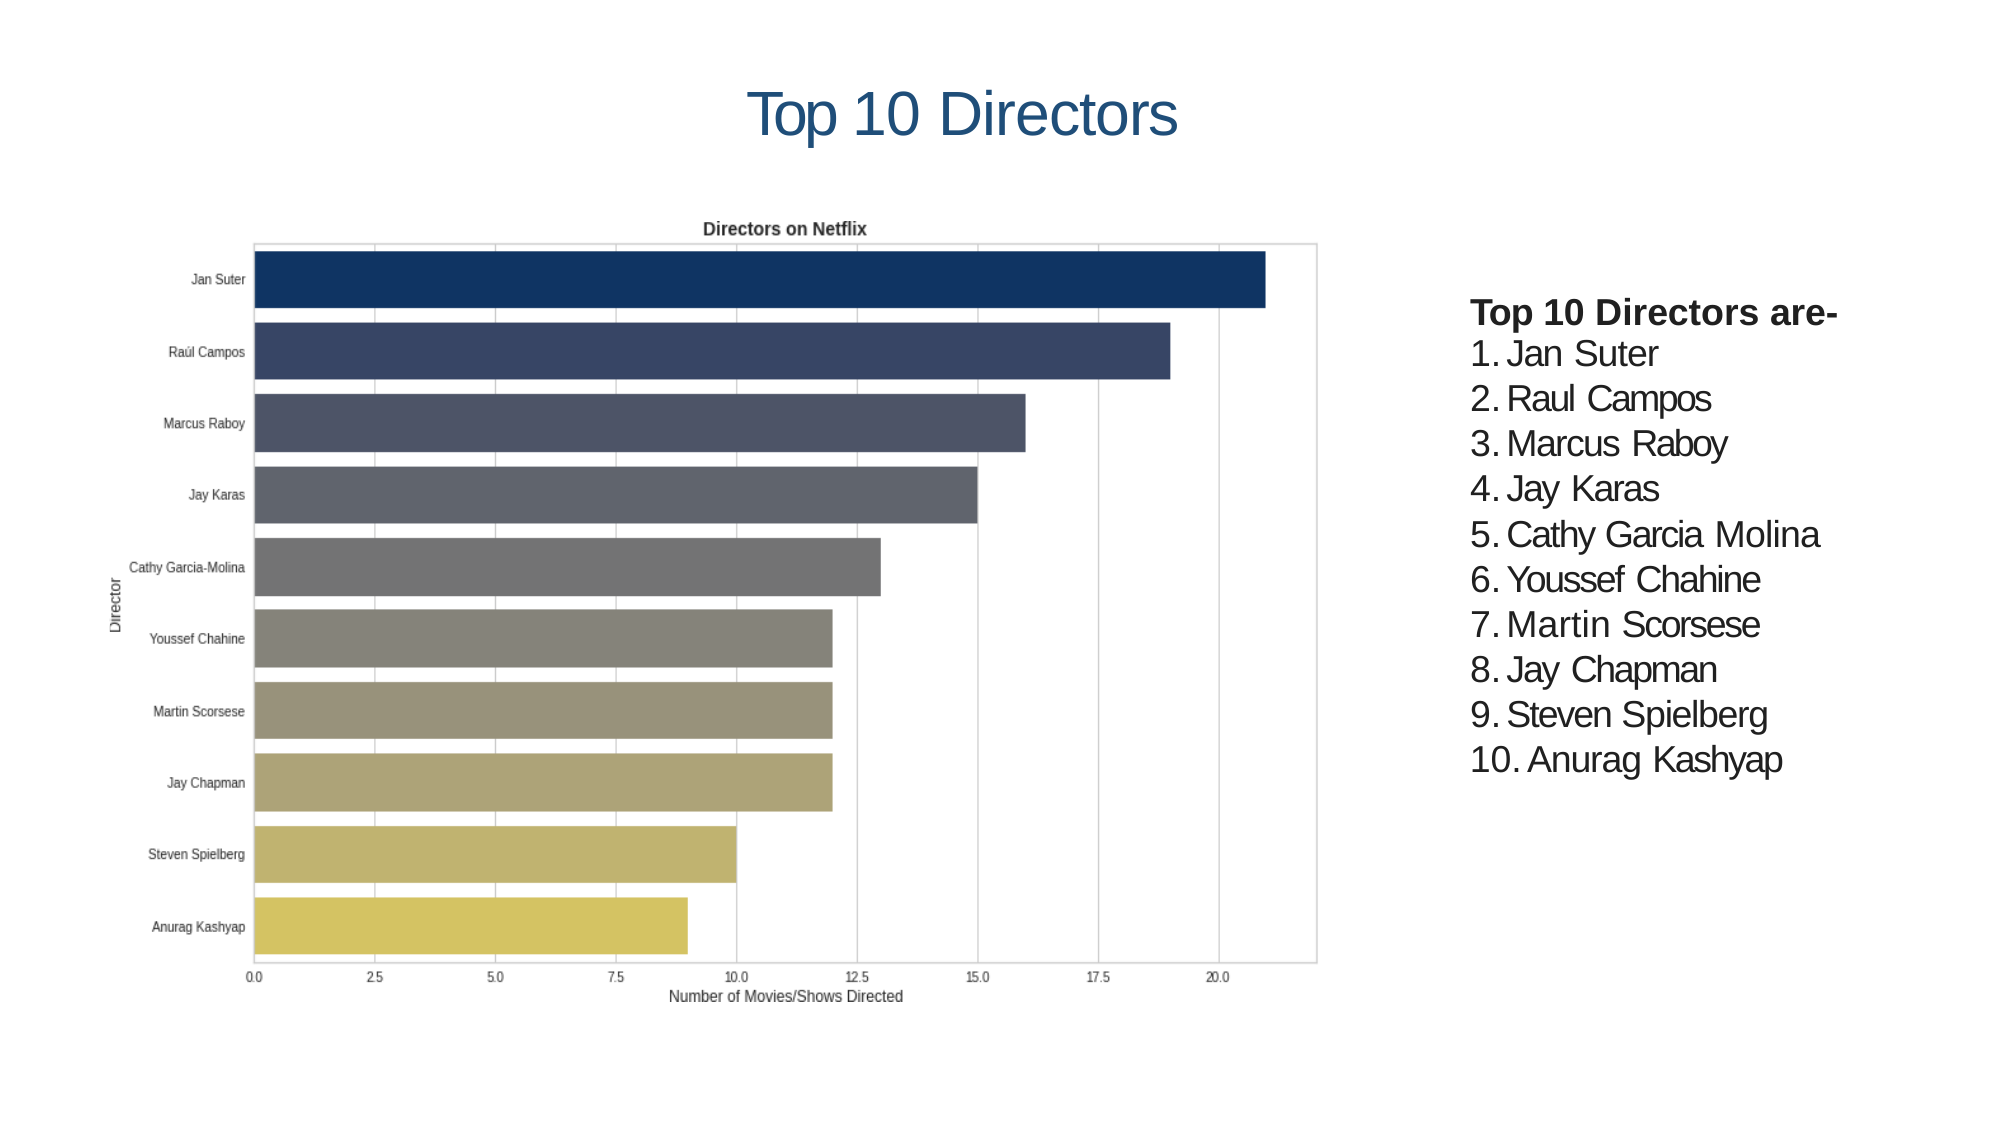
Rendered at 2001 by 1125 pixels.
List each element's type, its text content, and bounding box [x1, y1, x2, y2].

title Top 10 Directors [744, 71, 1183, 221]
text_box [109, 221, 1319, 1002]
text_box Top 10 Directors are- Jan Suter Raul Campos Marcus Raboy Jay Karas Cathy Garcia Molina Youssef Chahine Martin Scorsese Jay Chapman Steven Spielberg Anurag Kashyap [1467, 288, 1845, 780]
